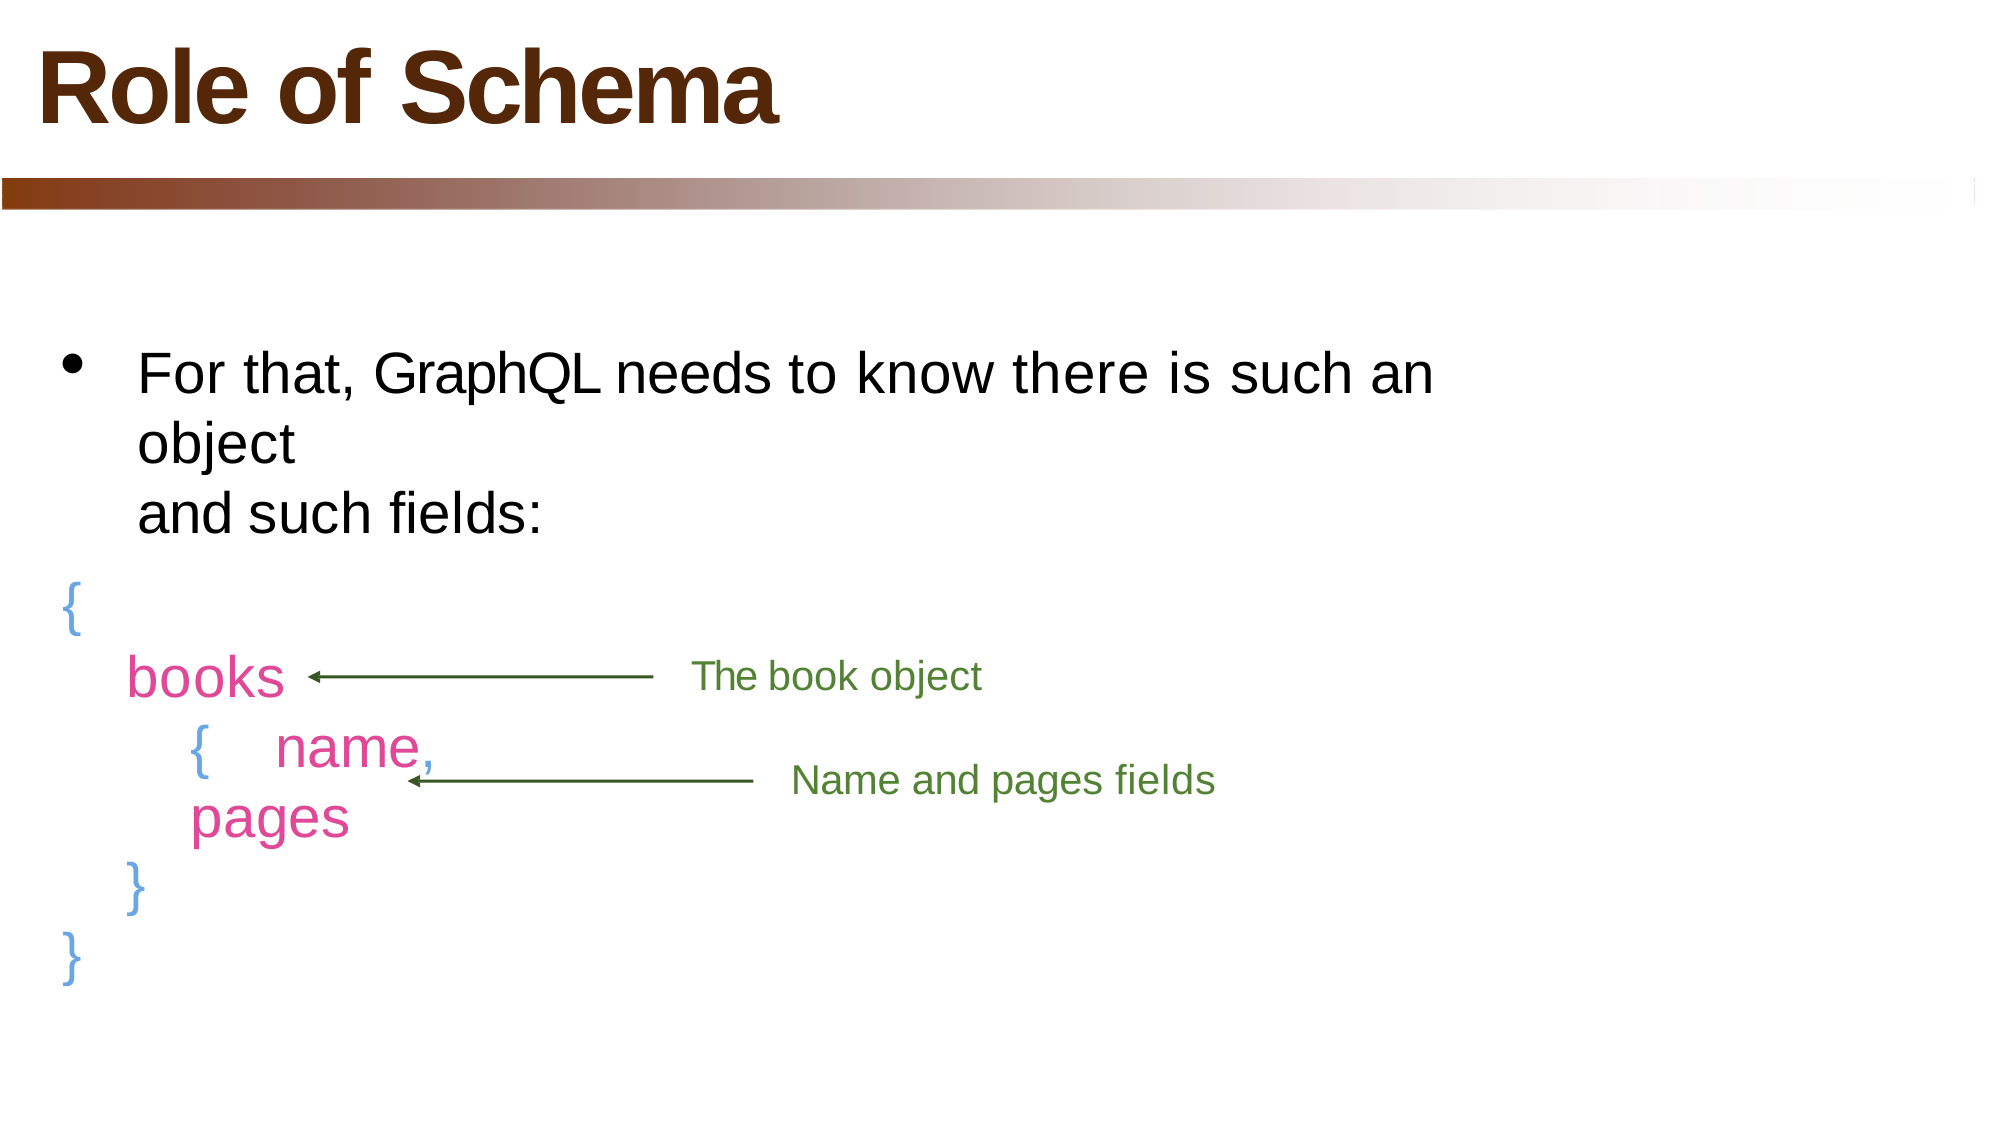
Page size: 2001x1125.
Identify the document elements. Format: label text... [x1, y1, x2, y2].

text_box Name and pages fields [788, 750, 1218, 803]
text_box and such fields: books { name, pages [124, 473, 547, 850]
text_box The book object [688, 646, 985, 699]
text_box [1063, 178, 1975, 210]
text_box [407, 774, 754, 788]
text_box { [60, 563, 98, 636]
text_box } } [60, 843, 161, 986]
title Role of Schema [34, 17, 1063, 270]
text_box For that, GraphQL needs to know there is such an object [60, 333, 1609, 476]
text_box [307, 670, 654, 684]
text_box [1, 178, 34, 210]
